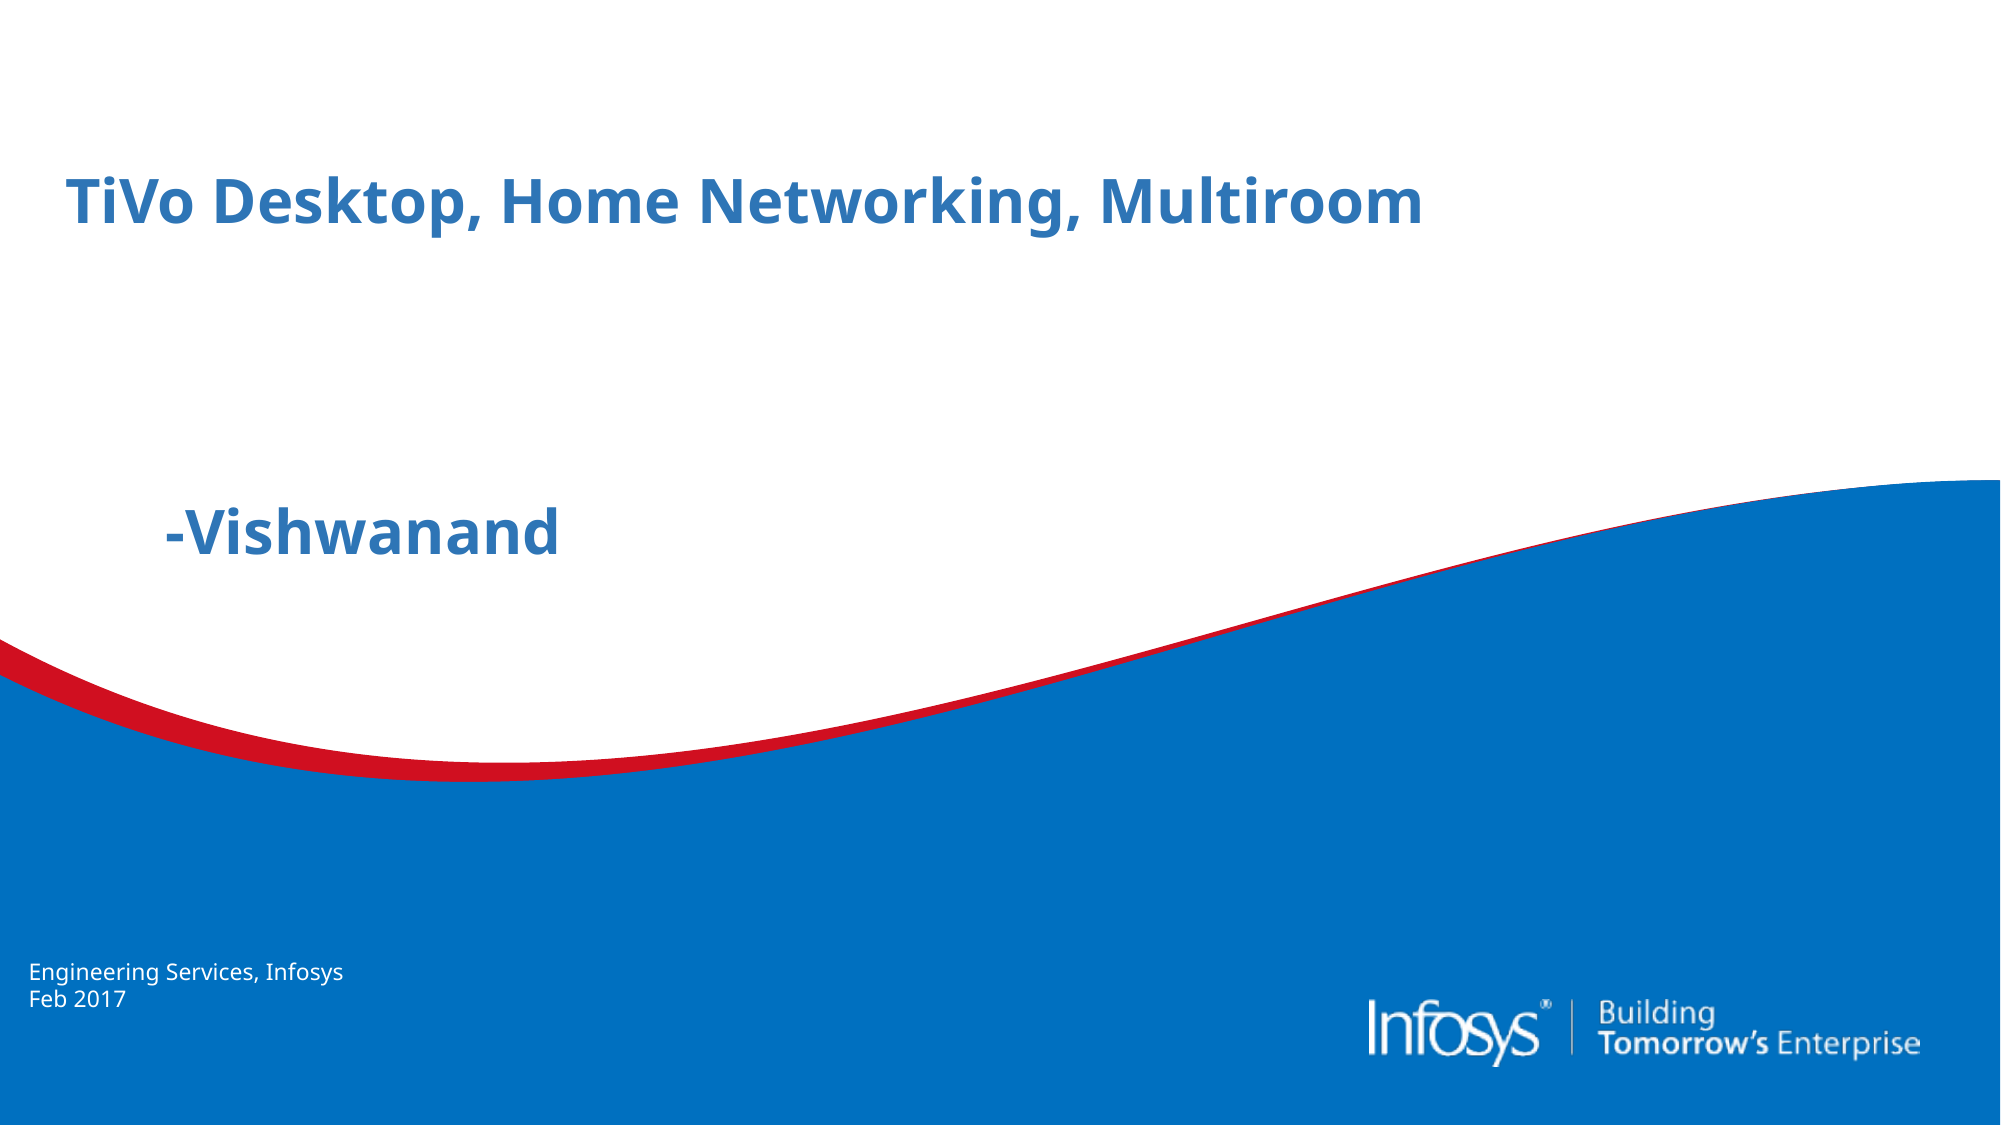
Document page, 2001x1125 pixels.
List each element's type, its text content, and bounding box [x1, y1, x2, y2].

title TiVo Desktop, Home Networking, Multiroom -Vishwanand [50, 162, 1921, 613]
picture [1369, 999, 1920, 1067]
text_box Engineering Services, Infosys Feb 2017 [13, 949, 359, 1020]
